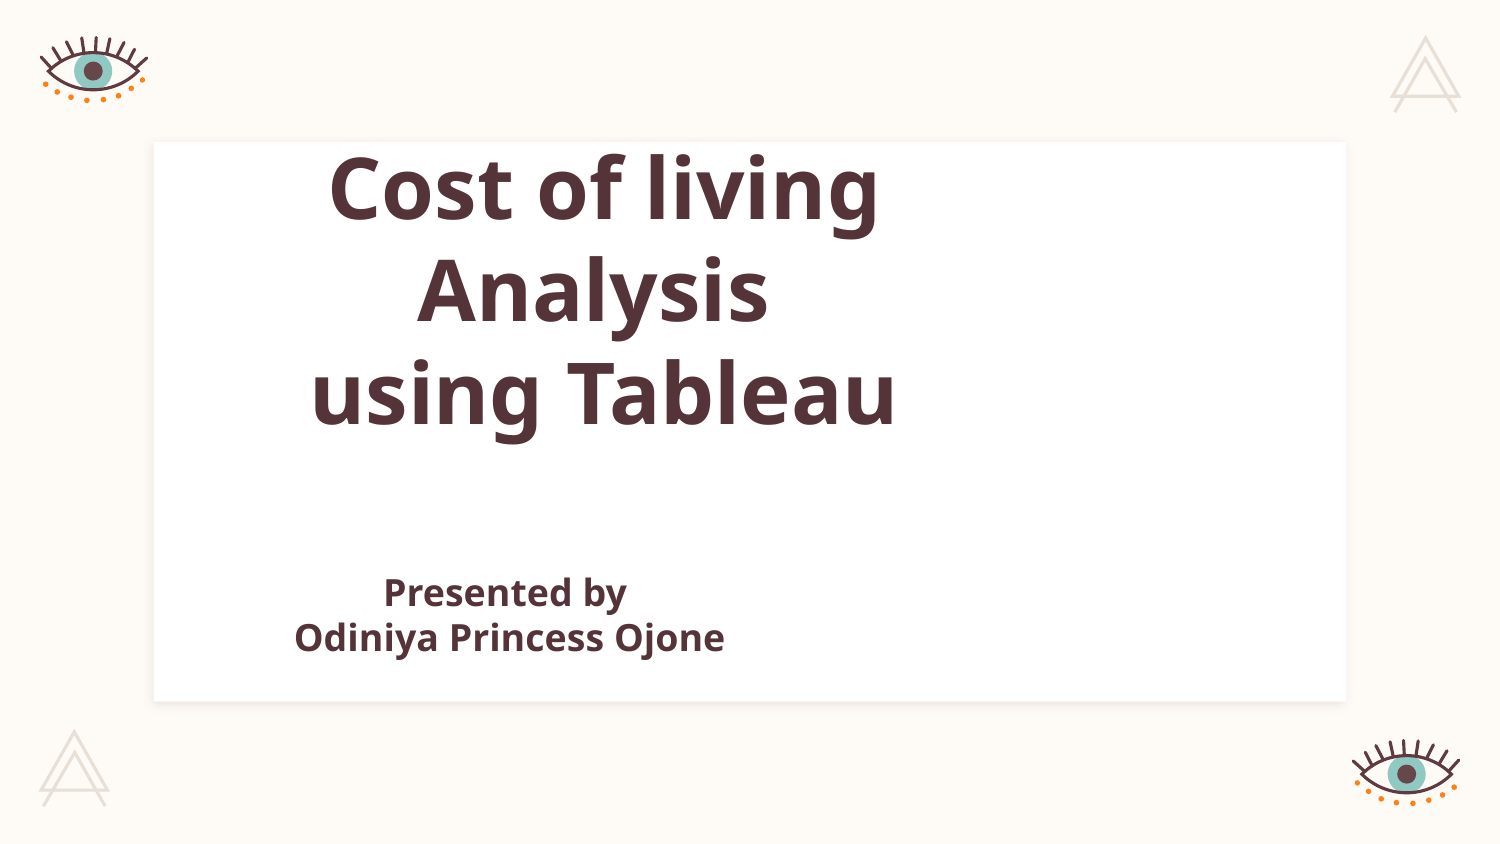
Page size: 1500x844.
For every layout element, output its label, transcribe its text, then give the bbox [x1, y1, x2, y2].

subtitle Presented by Odiniya Princess Ojone [161, 553, 859, 666]
title Cost of living Analysis using Tableau [168, 168, 1041, 407]
